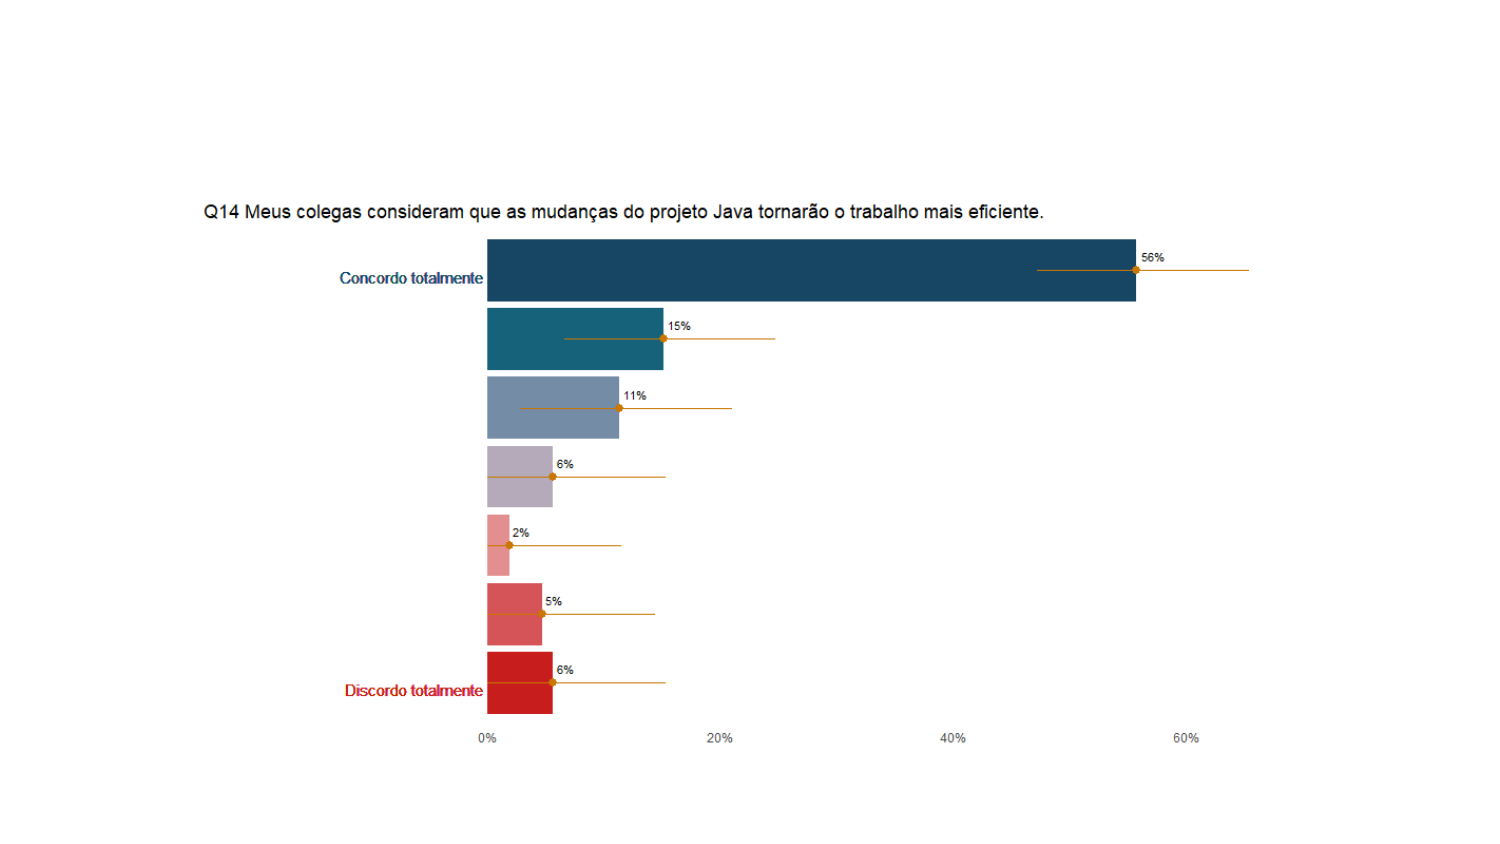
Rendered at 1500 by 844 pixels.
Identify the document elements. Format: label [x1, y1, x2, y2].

picture [193, 195, 1307, 753]
